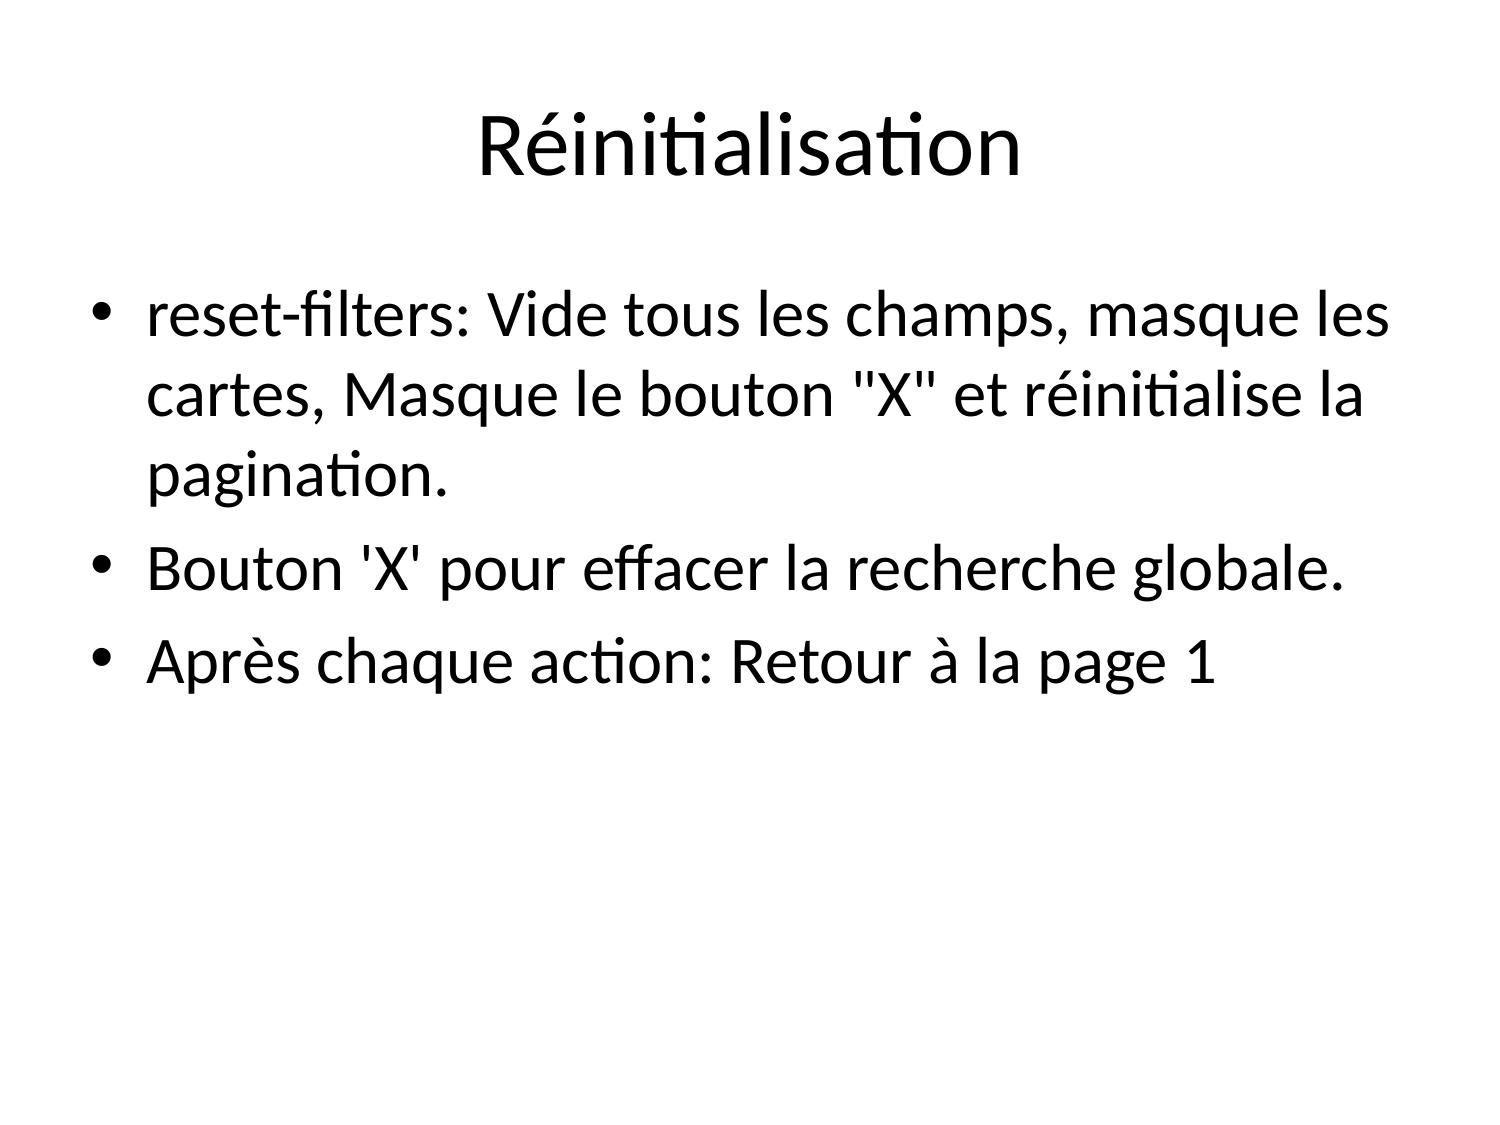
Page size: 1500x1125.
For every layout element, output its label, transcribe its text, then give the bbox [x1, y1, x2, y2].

list reset-filters: Vide tous les champs, masque les cartes, Masque le bouton "X" et réinitialise la pagination. Bouton 'X' pour effacer la recherche globale. Après chaque action: Retour à la page 1 [75, 262, 1425, 1005]
title Réinitialisation [75, 45, 1425, 233]
